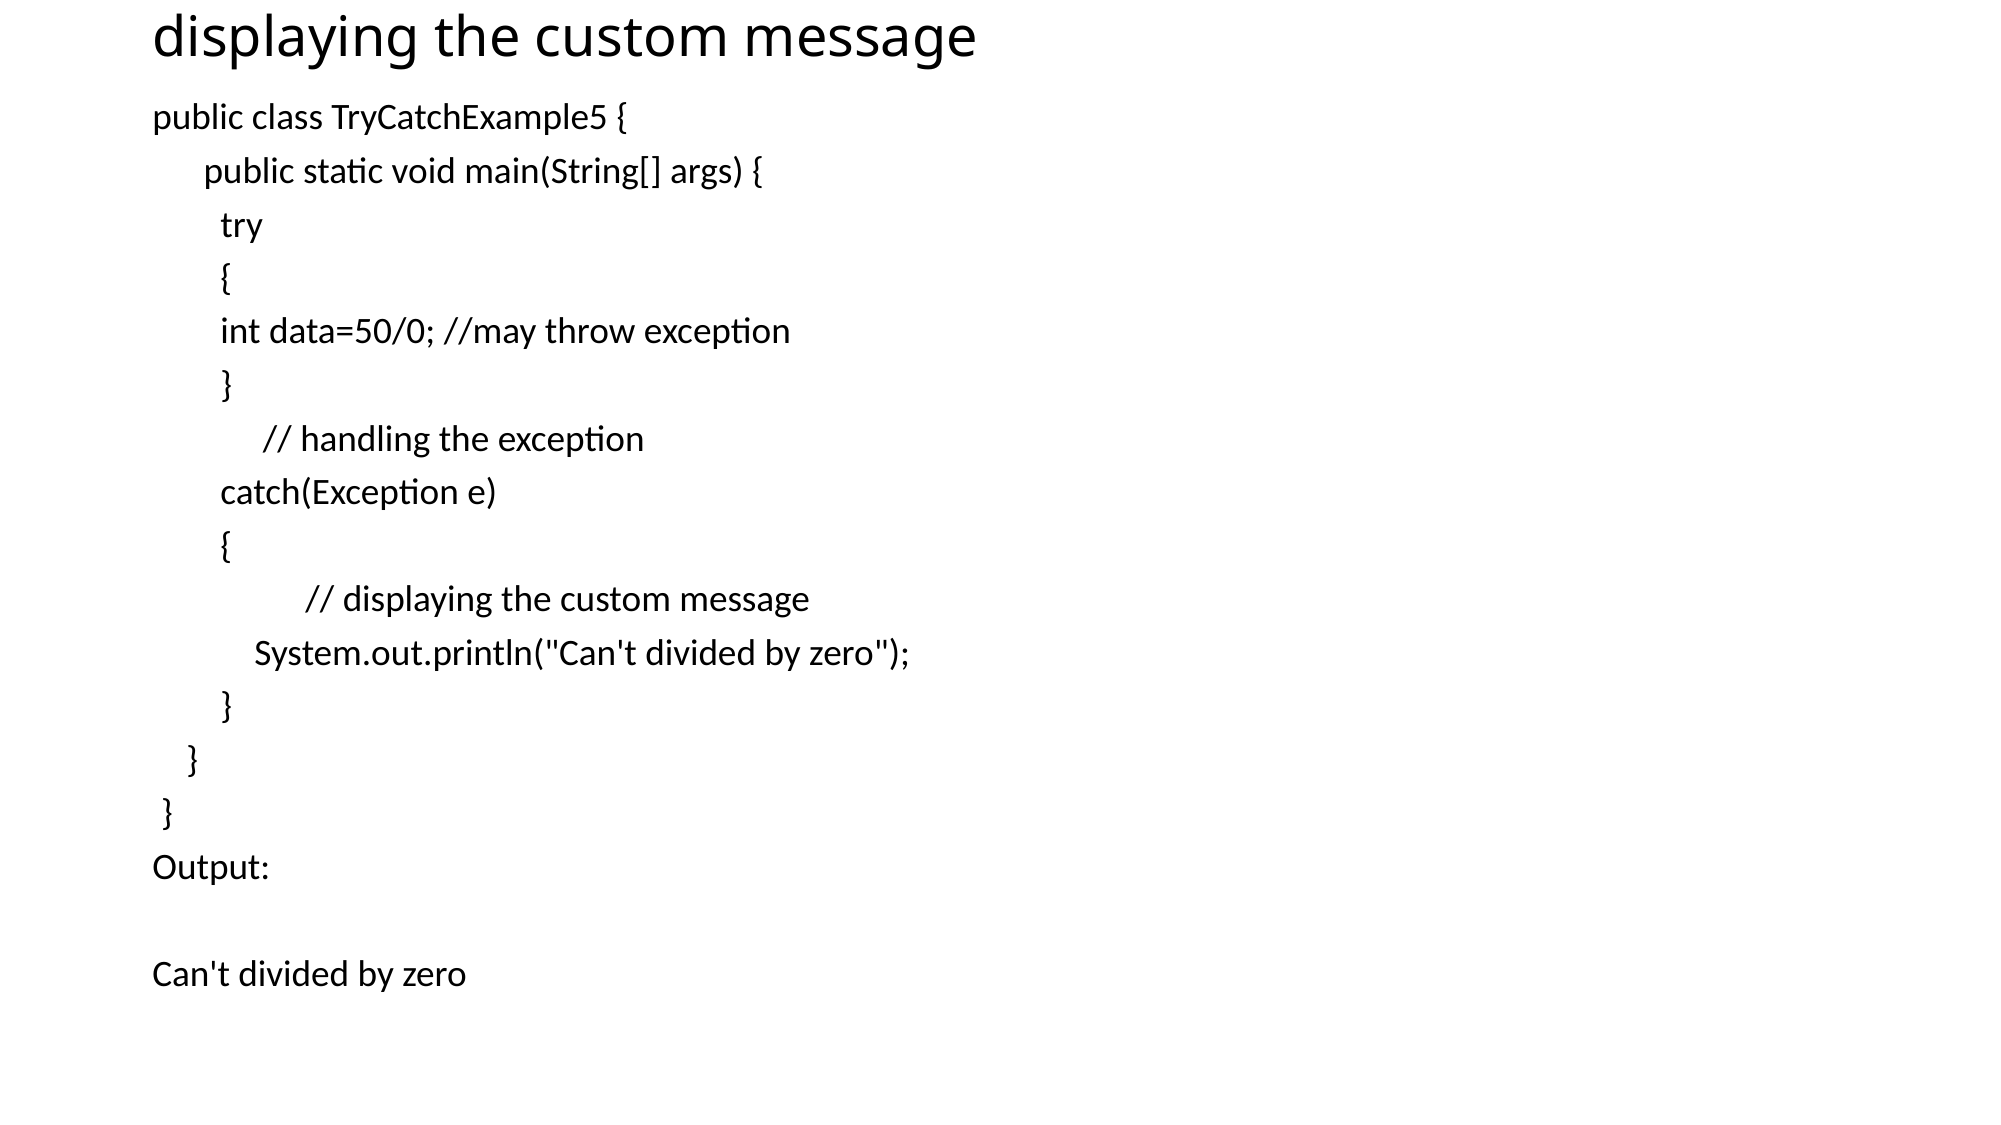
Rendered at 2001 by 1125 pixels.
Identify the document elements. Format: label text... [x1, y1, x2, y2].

title displaying the custom message [137, 0, 1863, 76]
list public class TryCatchExample5 { public static void main(String[] args) { try { int data=50/0; //may throw exception } // handling the exception catch(Exception e) { // displaying the custom message System.out.println("Can't divided by zero"); } } } Output: Can't divided by zero [137, 90, 1863, 1014]
